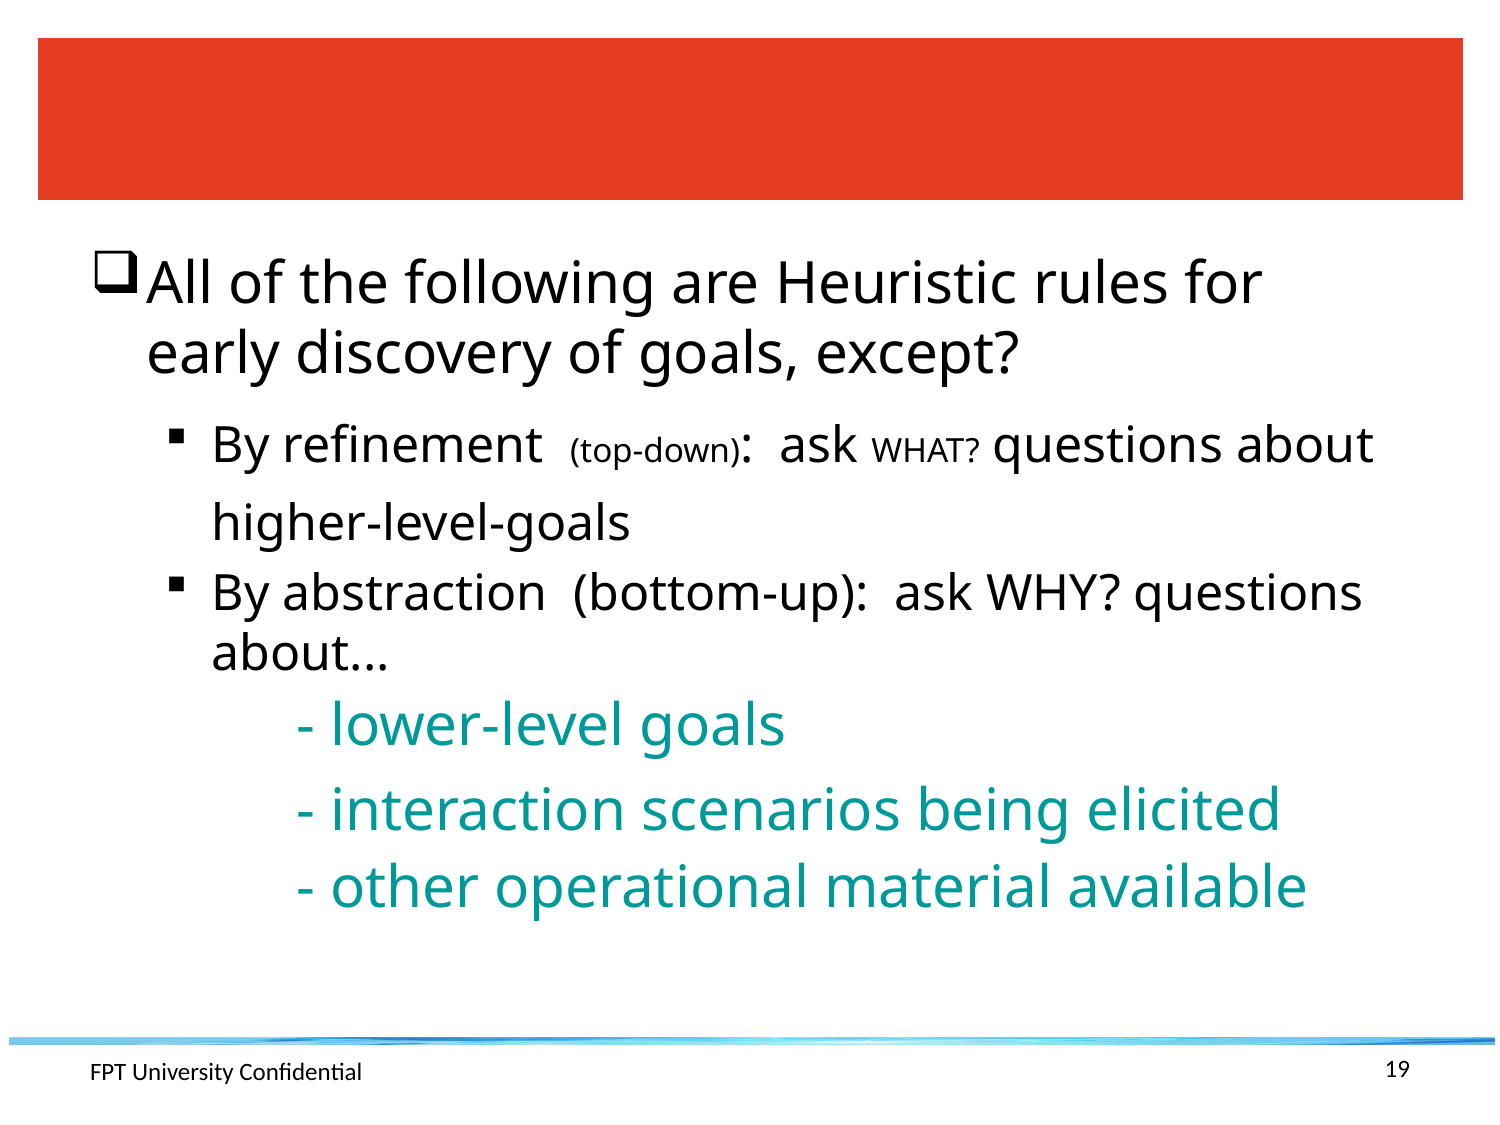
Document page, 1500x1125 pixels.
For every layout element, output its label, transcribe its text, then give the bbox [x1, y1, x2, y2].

picture [0, 1037, 1500, 1045]
list All of the following are Heuristic rules for early discovery of goals, except? By refinement (top-down): ask WHAT? questions about higher-level-goals By abstraction (bottom-up): ask WHY? questions about... - lower-level goals - interaction scenarios being elicited - other operational material available [75, 237, 1425, 1005]
